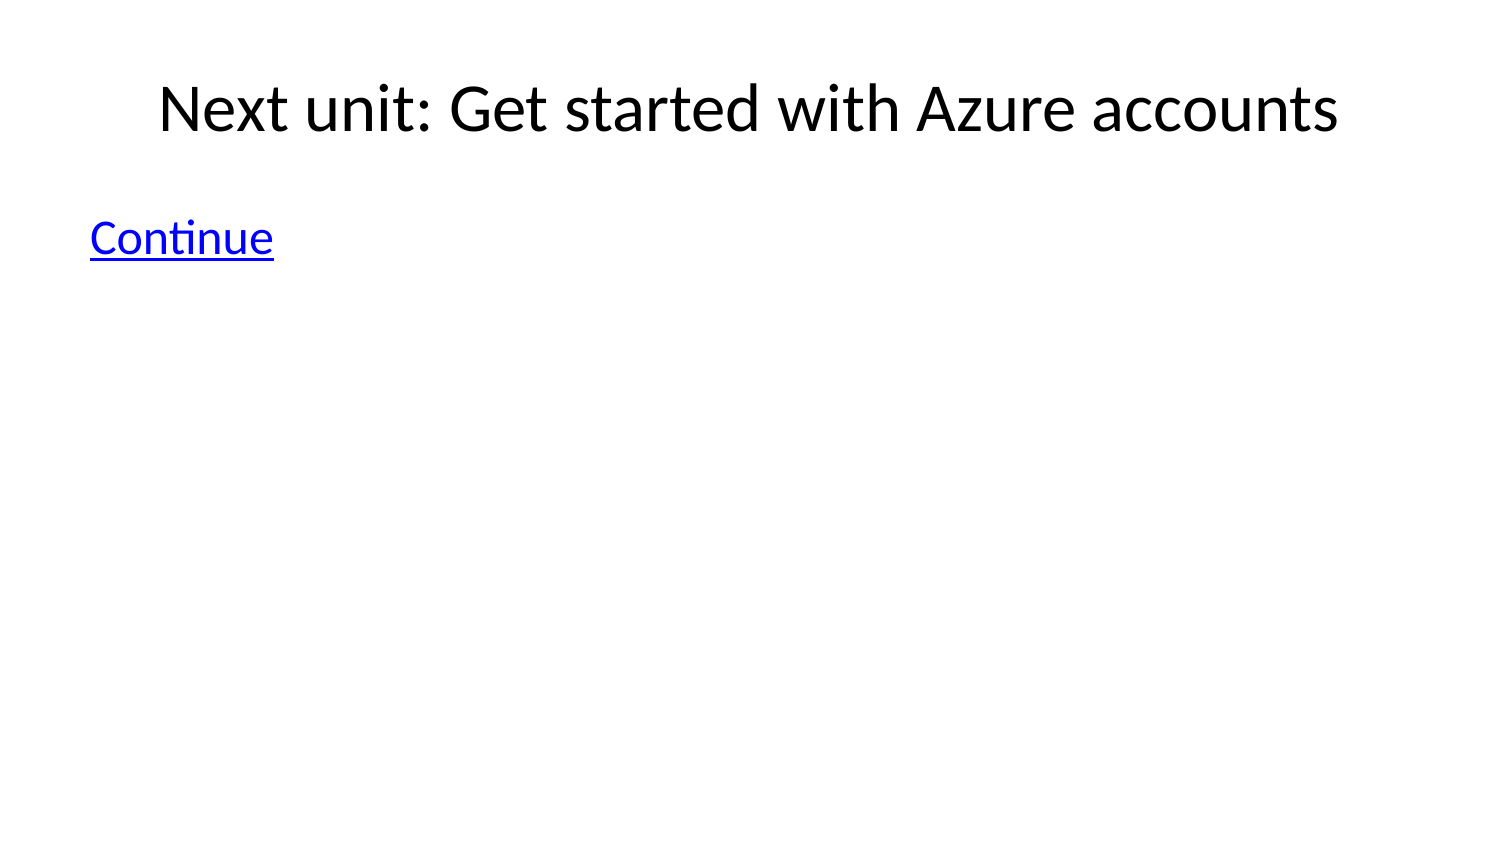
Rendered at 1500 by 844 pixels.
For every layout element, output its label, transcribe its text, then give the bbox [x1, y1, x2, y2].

title Next unit: Get started with Azure accounts [75, 33, 1425, 175]
list Continue [75, 196, 1425, 754]
